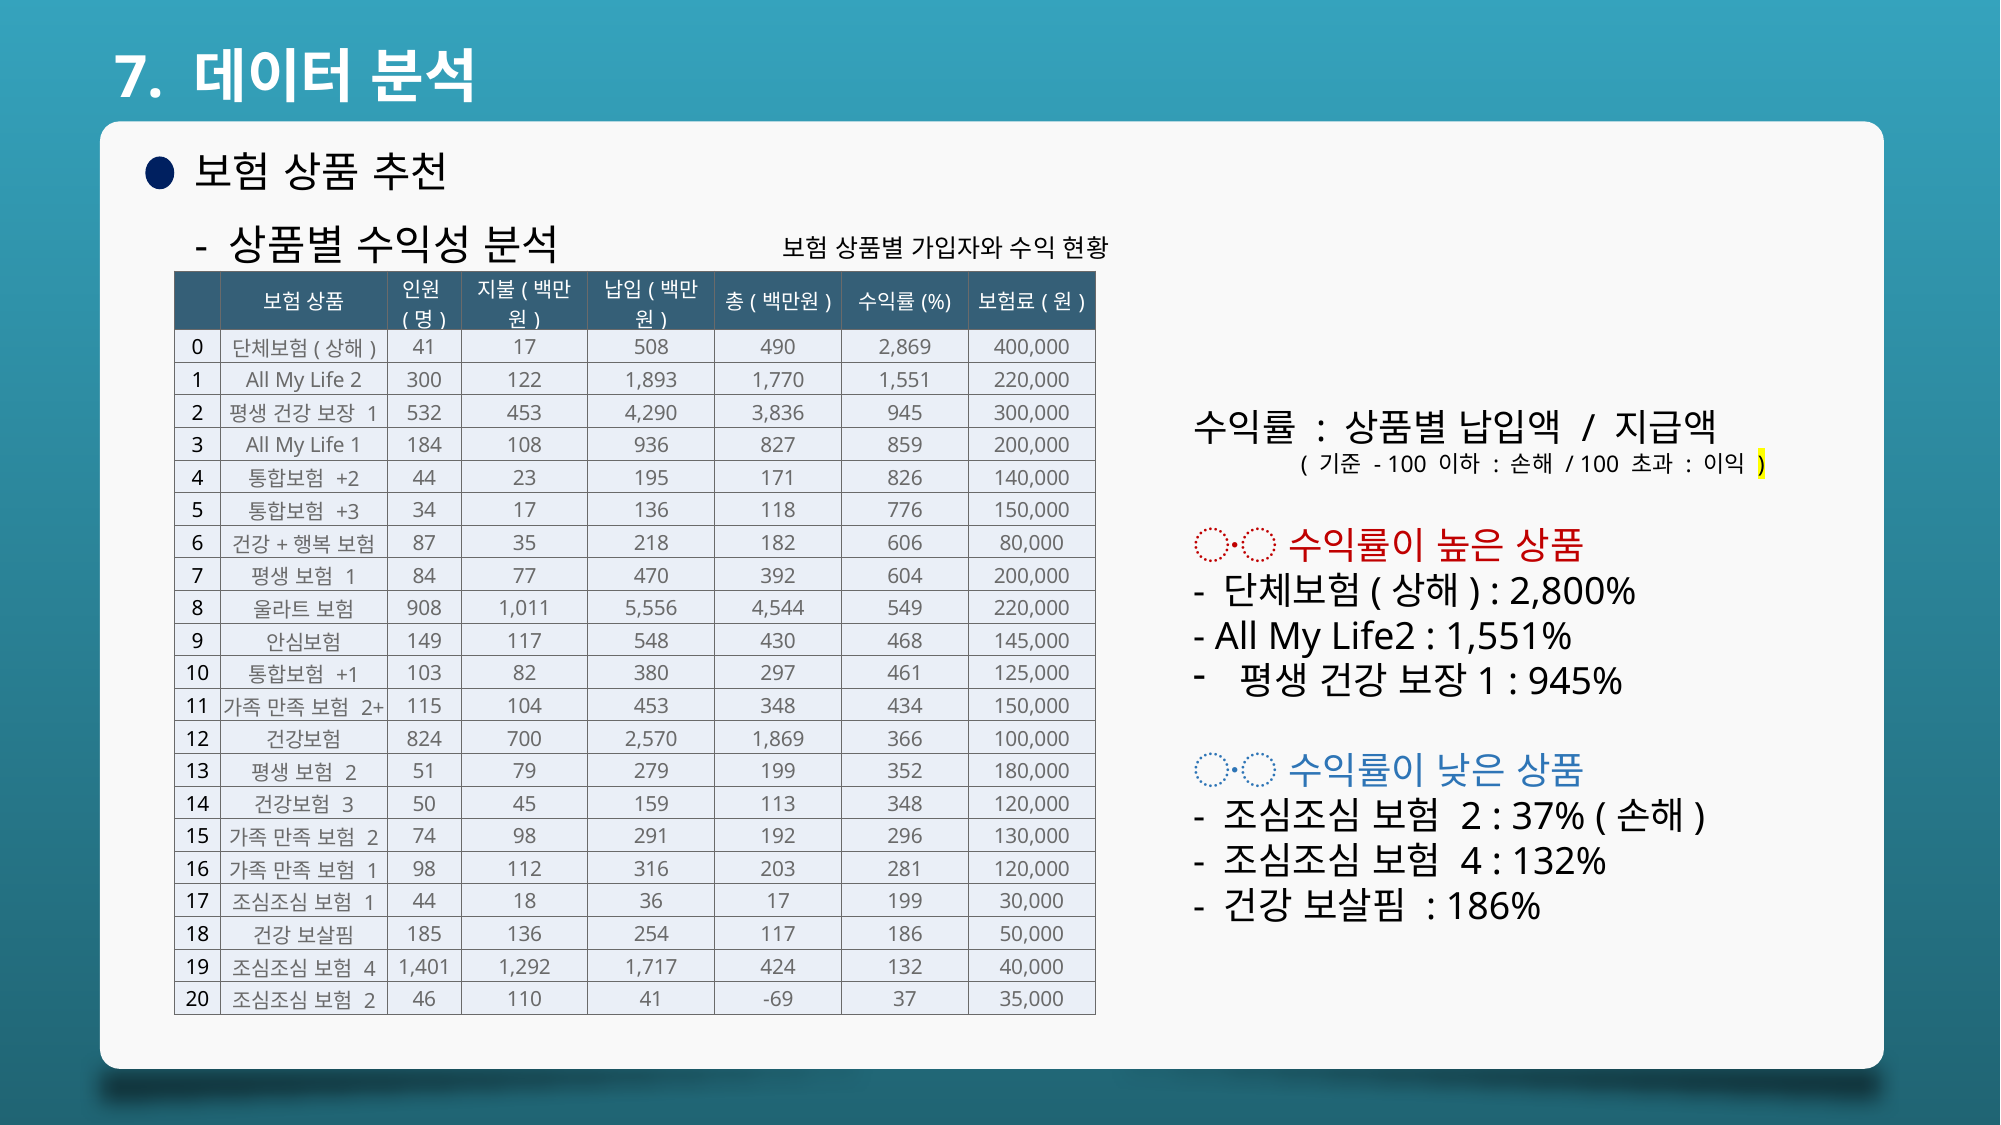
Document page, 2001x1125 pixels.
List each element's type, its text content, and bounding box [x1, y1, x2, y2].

table_cell 가족 만족 보험 2 [221, 819, 387, 851]
table_cell 468 [842, 624, 968, 655]
table_cell 82 [462, 656, 587, 688]
table_header 납입(백만원) [588, 277, 714, 329]
table_cell 470 [588, 558, 714, 590]
table_cell 827 [715, 428, 841, 460]
table_header [175, 272, 220, 329]
table_header 수익률(%) [842, 272, 968, 329]
table_cell 조심조심 보험 1 [221, 884, 387, 916]
text_box 보험 상품별 가입자와 수익 현황 [904, 225, 1171, 271]
table_cell 9 [175, 624, 220, 655]
table_cell 98 [388, 852, 461, 883]
table_cell 120,000 [969, 852, 1095, 883]
table_cell 건강보험 [221, 721, 387, 753]
table_cell 1,292 [462, 950, 587, 981]
table_cell 건강보험 3 [221, 787, 387, 818]
table_cell 1,011 [462, 591, 587, 623]
table_cell 41 [588, 982, 714, 1014]
table_cell 400,000 [969, 330, 1095, 362]
table_cell 98 [462, 819, 587, 851]
table_cell 37 [842, 982, 968, 1014]
table_cell 87 [388, 526, 461, 557]
table_cell 199 [715, 754, 841, 786]
table_cell 171 [715, 461, 841, 492]
table_cell 46 [388, 982, 461, 1014]
table_cell 15 [175, 819, 220, 851]
table_cell 8 [175, 591, 220, 623]
table_cell 316 [588, 852, 714, 883]
table_cell 4 [175, 461, 220, 492]
table_cell 200,000 [969, 558, 1095, 590]
table_cell 5 [175, 493, 220, 525]
table_cell 548 [588, 624, 714, 655]
table_cell 182 [715, 526, 841, 557]
table_cell 34 [388, 493, 461, 525]
table_cell 통합보험 +2 [221, 461, 387, 492]
table_cell 279 [588, 754, 714, 786]
table_cell 366 [842, 721, 968, 753]
table_cell 118 [715, 493, 841, 525]
table_cell 185 [388, 917, 461, 949]
table_cell 104 [462, 689, 587, 720]
table_cell 13 [175, 754, 220, 786]
table_cell 218 [588, 526, 714, 557]
table_cell 조심조심 보험 4 [221, 950, 387, 981]
table_cell 평생 건강 보장 1 [221, 395, 387, 427]
table_cell 200,000 [969, 428, 1095, 460]
table_cell 117 [462, 624, 587, 655]
table_cell 35 [462, 526, 587, 557]
table_cell 가족 만족 보험 1 [221, 852, 387, 883]
table_cell 117 [715, 917, 841, 949]
table_cell 가족 만족 보험 2+ [221, 689, 387, 720]
table_cell 192 [715, 819, 841, 851]
table_cell 348 [715, 689, 841, 720]
table_cell 조심조심 보험 2 [221, 982, 387, 1014]
text_box 보험 상품 추천 [179, 138, 716, 203]
table_cell 180,000 [969, 754, 1095, 786]
table_cell 220,000 [969, 363, 1095, 394]
table_cell -69 [715, 982, 841, 1014]
table_cell All My Life 2 [221, 363, 387, 394]
table_cell 5,556 [588, 591, 714, 623]
table_cell 549 [842, 591, 968, 623]
table_cell 안심보험 [221, 624, 387, 655]
table_cell 199 [842, 884, 968, 916]
table_cell 44 [388, 461, 461, 492]
table_cell 1,717 [588, 950, 714, 981]
table_cell 7 [175, 558, 220, 590]
table_cell 평생 보험 1 [221, 558, 387, 590]
table_cell 1,869 [715, 721, 841, 753]
table_header 지불(백만원) [462, 277, 587, 329]
table_cell 103 [388, 656, 461, 688]
table_cell 122 [462, 363, 587, 394]
table_cell 149 [388, 624, 461, 655]
table_cell 18 [462, 884, 587, 916]
table_cell 2,570 [588, 721, 714, 753]
table_cell 14 [175, 787, 220, 818]
table_cell 23 [462, 461, 587, 492]
table_cell 3 [175, 428, 220, 460]
table_cell 300 [388, 363, 461, 394]
table_cell 700 [462, 721, 587, 753]
table_cell 254 [588, 917, 714, 949]
table_cell 84 [388, 558, 461, 590]
table_cell 20 [175, 982, 220, 1014]
table_cell 44 [388, 884, 461, 916]
table_cell 36 [588, 884, 714, 916]
table_cell 281 [842, 852, 968, 883]
text_box 수익률 : 상품별 납입액 / 지급액 ( 기준 - 100 이하 : 손해 / 100 초과 : 이익 ) 〮 수익률이 높은 상품 - 단체보험(상해) : 2,800% - All My Life2 : 1,551% 평생 건강 보장1 : 945% 〮 수익률이 낮은 상품 - 조심조심 보험 2 : 37% (손해) - 조심조심 보험 4 : 132% - 건강 보살핌 : 186% [1178, 396, 1780, 935]
table_cell 184 [388, 428, 461, 460]
table_cell 110 [462, 982, 587, 1014]
table_cell 50,000 [969, 917, 1095, 949]
table_cell 824 [388, 721, 461, 753]
table_cell 1,770 [715, 363, 841, 394]
table_cell 16 [175, 852, 220, 883]
table_cell 150,000 [969, 689, 1095, 720]
table_cell 392 [715, 558, 841, 590]
table_cell 1,401 [388, 950, 461, 981]
table_cell 140,000 [969, 461, 1095, 492]
table_cell 203 [715, 852, 841, 883]
table_cell 3,836 [715, 395, 841, 427]
table_header 총(백만원) [715, 277, 841, 329]
table_cell 508 [588, 330, 714, 362]
table_cell 453 [588, 689, 714, 720]
table_cell 건강 보살핌 [221, 917, 387, 949]
table_cell 단체보험(상해) [221, 330, 387, 362]
table_cell 17 [462, 493, 587, 525]
table_cell 1,551 [842, 363, 968, 394]
table_cell 461 [842, 656, 968, 688]
table_cell 136 [588, 493, 714, 525]
table_cell 159 [588, 787, 714, 818]
table_cell 10 [175, 656, 220, 688]
table_cell 532 [388, 395, 461, 427]
table_cell 380 [588, 656, 714, 688]
table_cell 108 [462, 428, 587, 460]
table_cell 41 [388, 330, 461, 362]
table_cell 통합보험 +1 [221, 656, 387, 688]
table_cell 17 [715, 884, 841, 916]
table_cell 490 [715, 330, 841, 362]
table_cell 186 [842, 917, 968, 949]
table_cell 50 [388, 787, 461, 818]
table_cell 77 [462, 558, 587, 590]
table_cell 606 [842, 526, 968, 557]
table_cell All My Life 1 [221, 428, 387, 460]
table_cell 평생 보험 2 [221, 754, 387, 786]
table_cell 145,000 [969, 624, 1095, 655]
table_cell 430 [715, 624, 841, 655]
table_cell 80,000 [969, 526, 1095, 557]
table_cell 424 [715, 950, 841, 981]
table_cell 35,000 [969, 982, 1095, 1014]
table_cell 776 [842, 493, 968, 525]
table_cell 826 [842, 461, 968, 492]
table_cell 120,000 [969, 787, 1095, 818]
table_cell 434 [842, 689, 968, 720]
table_cell 51 [388, 754, 461, 786]
table_cell 936 [588, 428, 714, 460]
table_cell 150,000 [969, 493, 1095, 525]
table_cell 296 [842, 819, 968, 851]
table_cell 300,000 [969, 395, 1095, 427]
table_cell 195 [588, 461, 714, 492]
text_box 7. 데이터 분석 [100, 31, 1229, 117]
table_header 인원(명) [388, 277, 461, 329]
table_cell 136 [462, 917, 587, 949]
table_cell 453 [462, 395, 587, 427]
table_cell 2,869 [842, 330, 968, 362]
table_cell 12 [175, 721, 220, 753]
table_cell 1,893 [588, 363, 714, 394]
text_box - 상품별 수익성 분석 [179, 211, 904, 277]
table_cell 945 [842, 395, 968, 427]
table_cell 348 [842, 787, 968, 818]
table_cell 4,544 [715, 591, 841, 623]
table_cell 220,000 [969, 591, 1095, 623]
table_cell 40,000 [969, 950, 1095, 981]
table_cell 19 [175, 950, 220, 981]
table_cell 17 [462, 330, 587, 362]
table_cell 859 [842, 428, 968, 460]
table_cell 132 [842, 950, 968, 981]
table_cell 291 [588, 819, 714, 851]
table_header 보험료(원) [969, 272, 1095, 329]
table_cell 11 [175, 689, 220, 720]
table_cell 45 [462, 787, 587, 818]
table_cell 1 [175, 363, 220, 394]
table_cell 18 [175, 917, 220, 949]
table_cell 울라트 보험 [221, 591, 387, 623]
table_cell 115 [388, 689, 461, 720]
table_cell 6 [175, 526, 220, 557]
table_header 보험 상품 [221, 277, 387, 329]
table_cell 0 [175, 330, 220, 362]
table_cell 17 [175, 884, 220, 916]
table_cell 100,000 [969, 721, 1095, 753]
table_cell 352 [842, 754, 968, 786]
table_cell 79 [462, 754, 587, 786]
text_box [144, 155, 176, 191]
table_cell 2 [175, 395, 220, 427]
table_cell 74 [388, 819, 461, 851]
table_cell 건강+행복 보험 [221, 526, 387, 557]
table_cell 112 [462, 852, 587, 883]
table_cell 113 [715, 787, 841, 818]
table_cell 297 [715, 656, 841, 688]
table_cell 통합보험 +3 [221, 493, 387, 525]
table_cell 130,000 [969, 819, 1095, 851]
table_cell 4,290 [588, 395, 714, 427]
table_cell 125,000 [969, 656, 1095, 688]
table_cell 604 [842, 558, 968, 590]
table_cell 908 [388, 591, 461, 623]
table_cell 30,000 [969, 884, 1095, 916]
